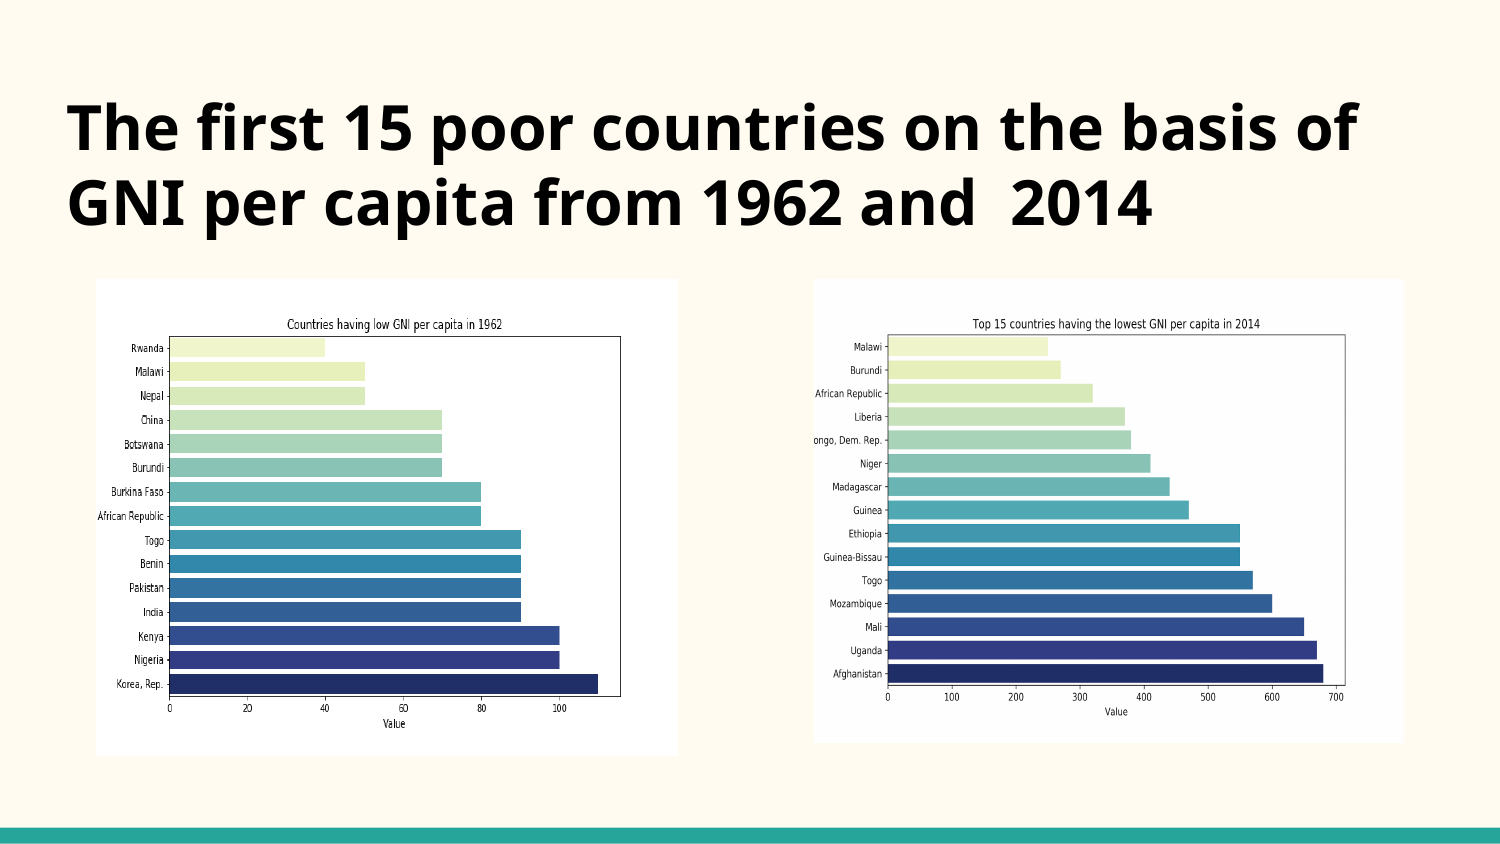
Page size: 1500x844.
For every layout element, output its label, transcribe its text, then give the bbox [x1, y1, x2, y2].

picture [95, 278, 678, 756]
picture [813, 278, 1404, 743]
title The first 15 poor countries on the basis of GNI per capita from 1962 and 2014 [51, 72, 1449, 255]
